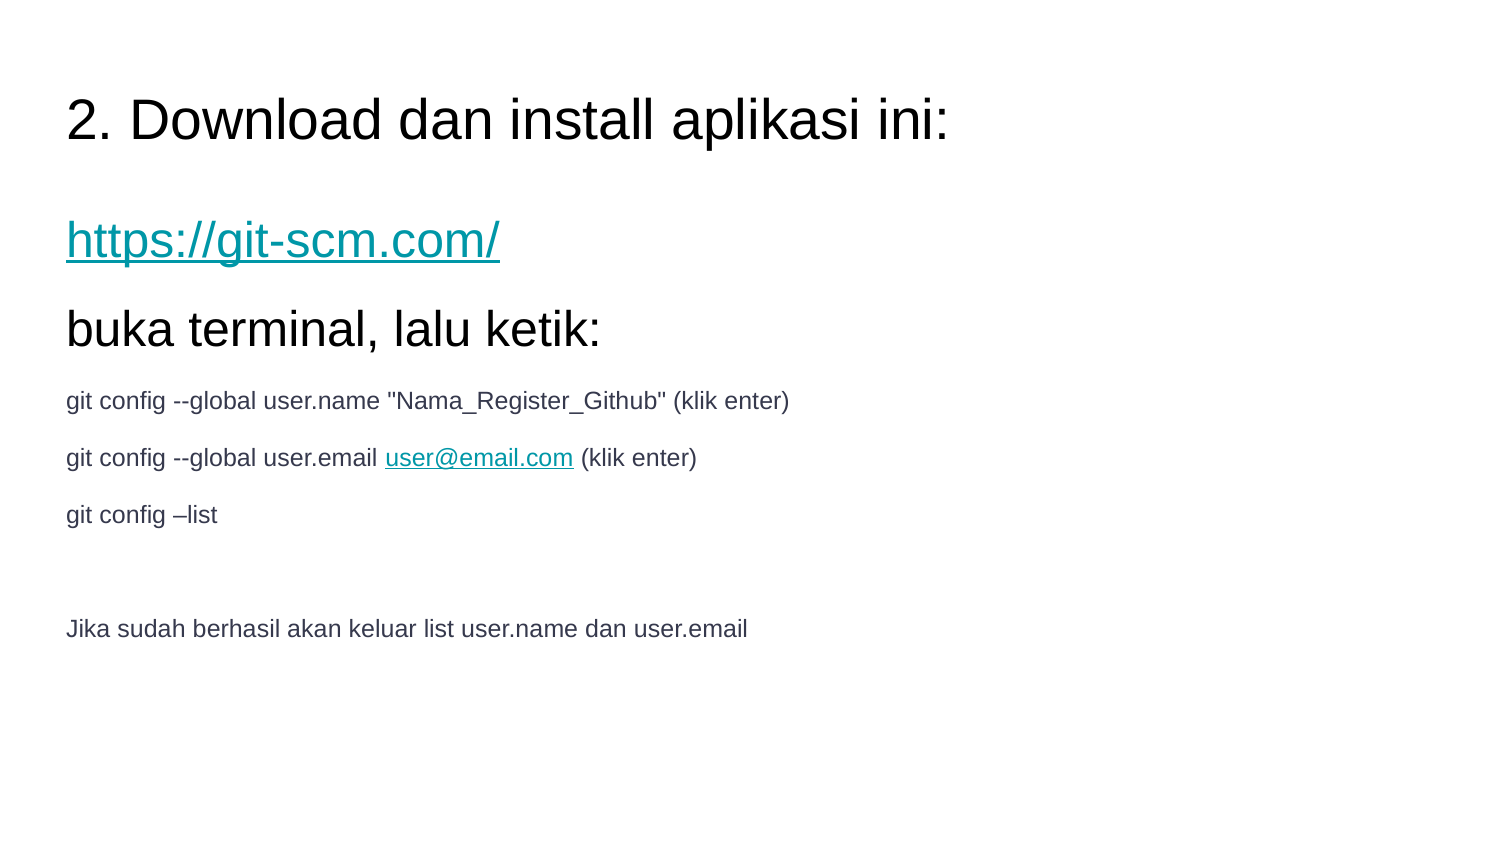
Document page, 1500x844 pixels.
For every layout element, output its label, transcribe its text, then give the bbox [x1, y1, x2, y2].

list https://git-scm.com/ buka terminal, lalu ketik: git config --global user.name "Nama_Register_Github" (klik enter) git config --global user.email user@email.com (klik enter) git config –list Jika sudah berhasil akan keluar list user.name dan user.email [51, 189, 1449, 750]
title 2. Download dan install aplikasi ini: [51, 72, 1449, 167]
